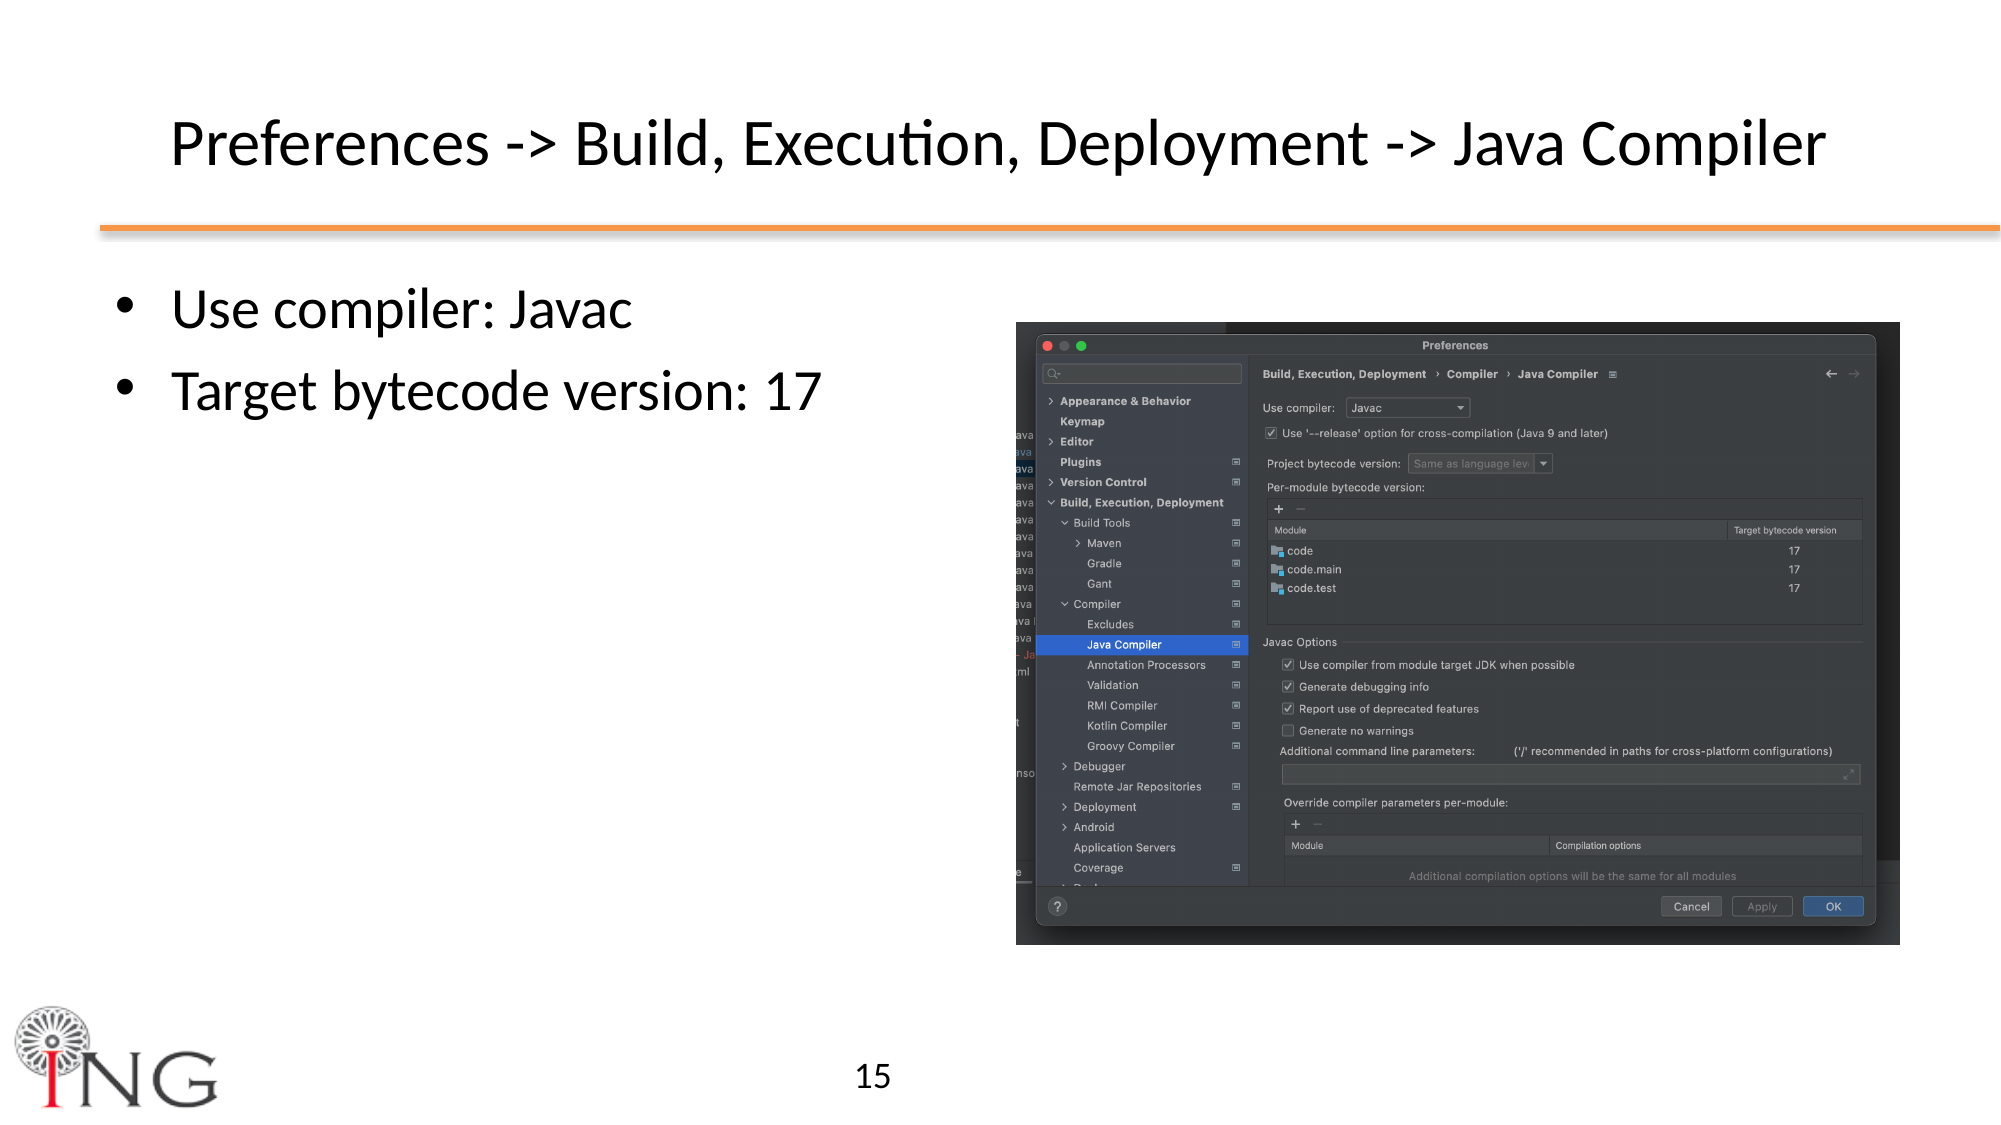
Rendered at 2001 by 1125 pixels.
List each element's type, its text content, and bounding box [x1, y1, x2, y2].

slide_number 15 [839, 1043, 1900, 1104]
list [1016, 322, 1901, 945]
title Preferences -> Build, Execution, Deployment -> Java Compiler [99, 45, 1900, 233]
picture [0, 987, 244, 1125]
list Use compiler: Javac Target bytecode version: 17 [99, 262, 984, 1005]
